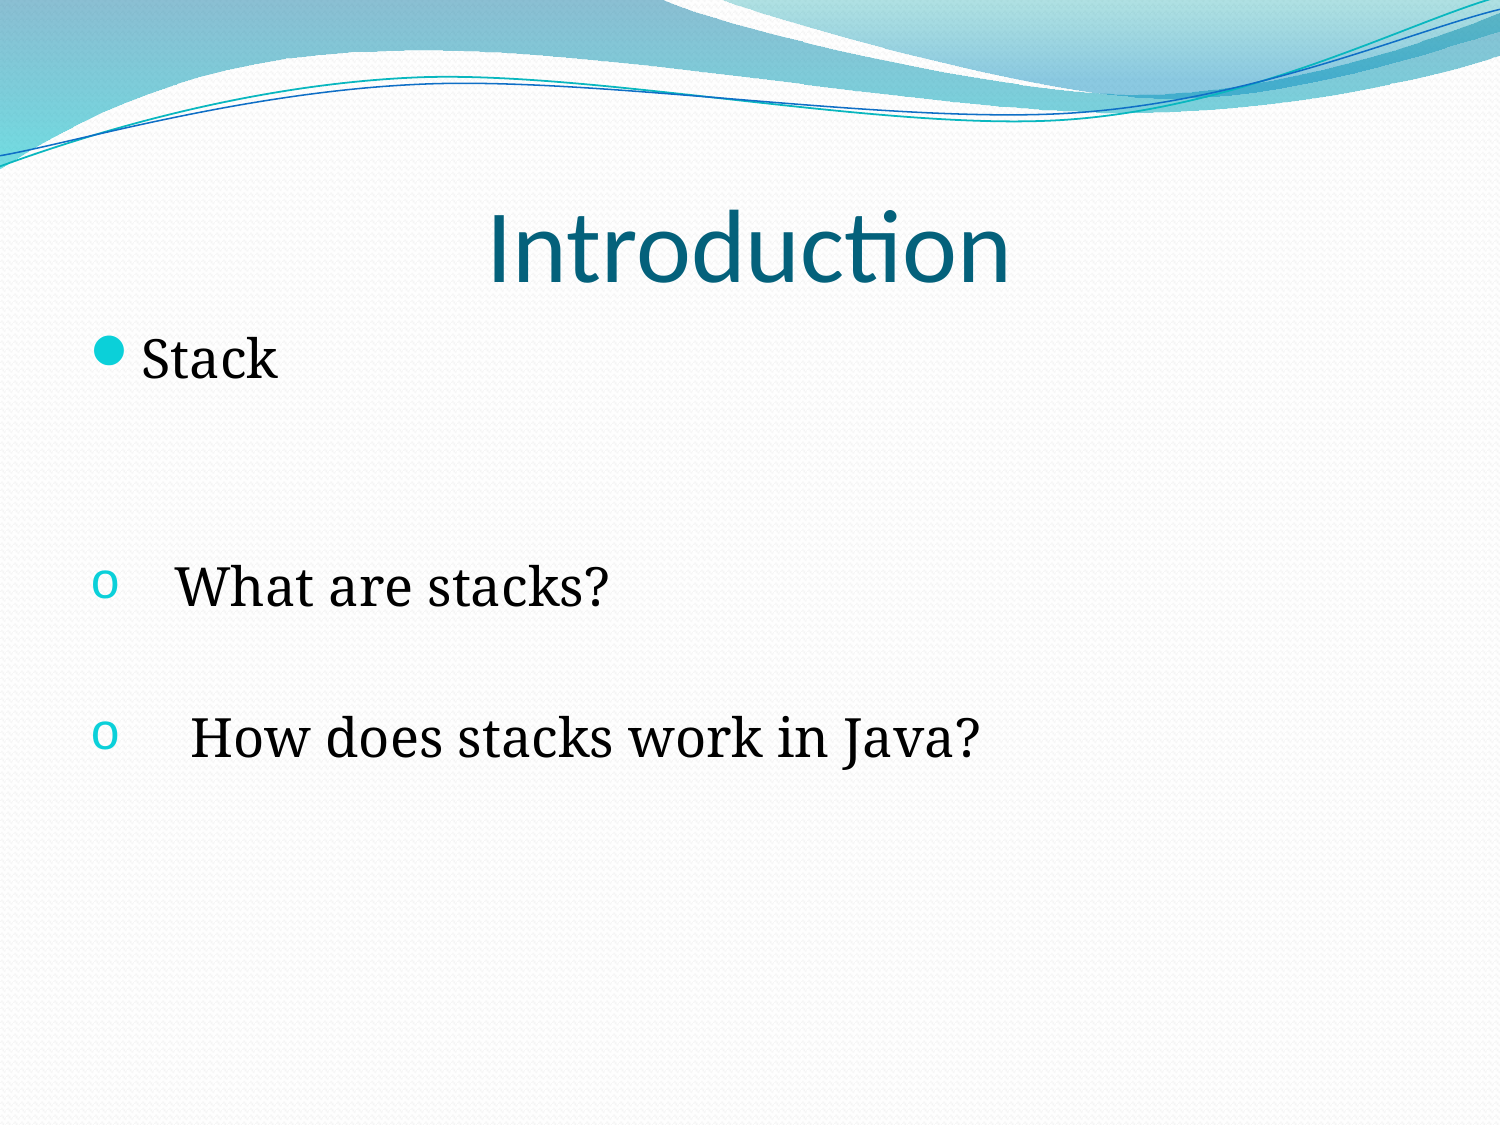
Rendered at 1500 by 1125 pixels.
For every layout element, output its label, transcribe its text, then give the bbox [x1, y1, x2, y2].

list Stack What are stacks? How does stacks work in Java? [75, 317, 1425, 1038]
title Introduction [75, 115, 1425, 303]
